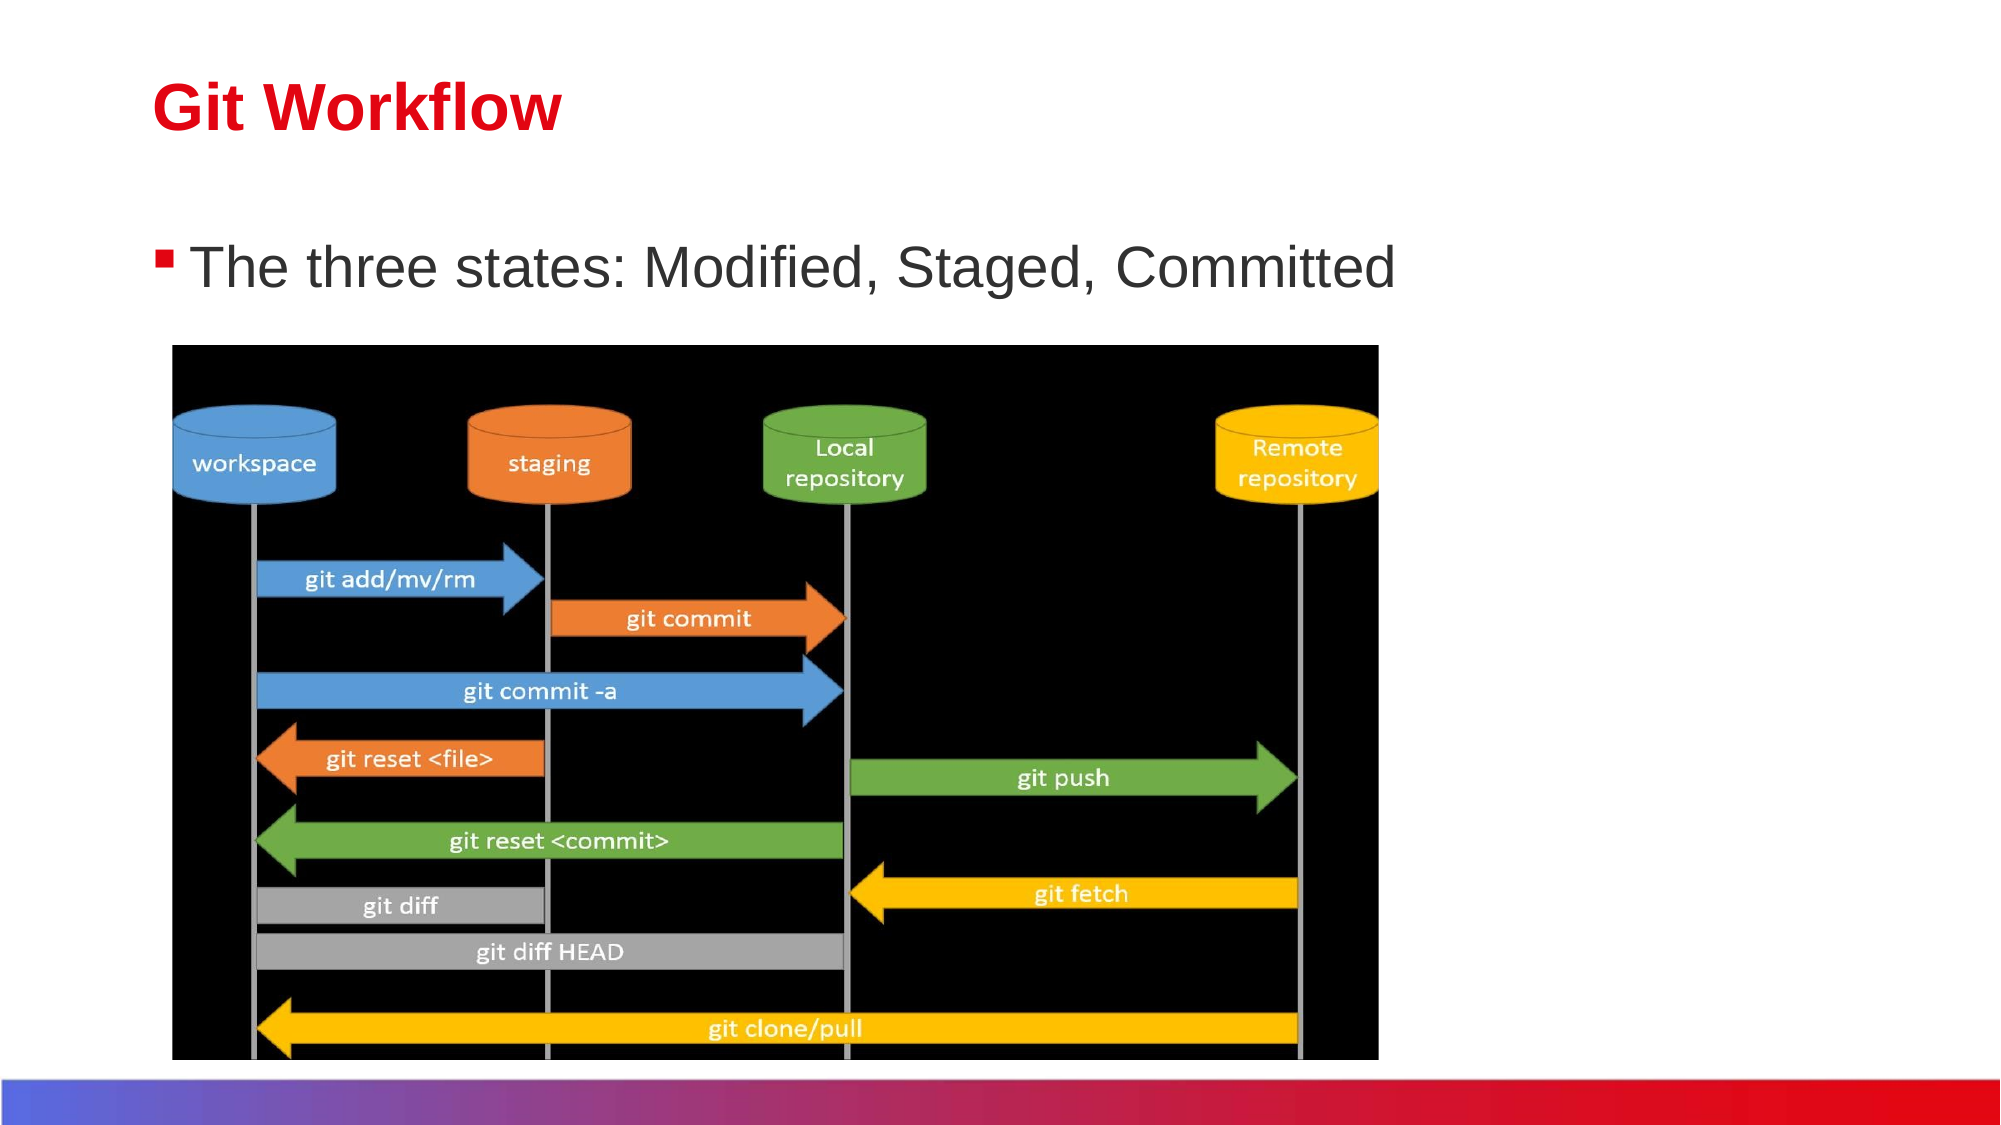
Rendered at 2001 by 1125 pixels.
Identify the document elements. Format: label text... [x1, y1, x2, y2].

title Git Workflow [150, 61, 566, 227]
text_box The three states: Modified, Staged, Committed [150, 227, 1401, 300]
text_box [172, 345, 1379, 1060]
picture [0, 1075, 2000, 1125]
